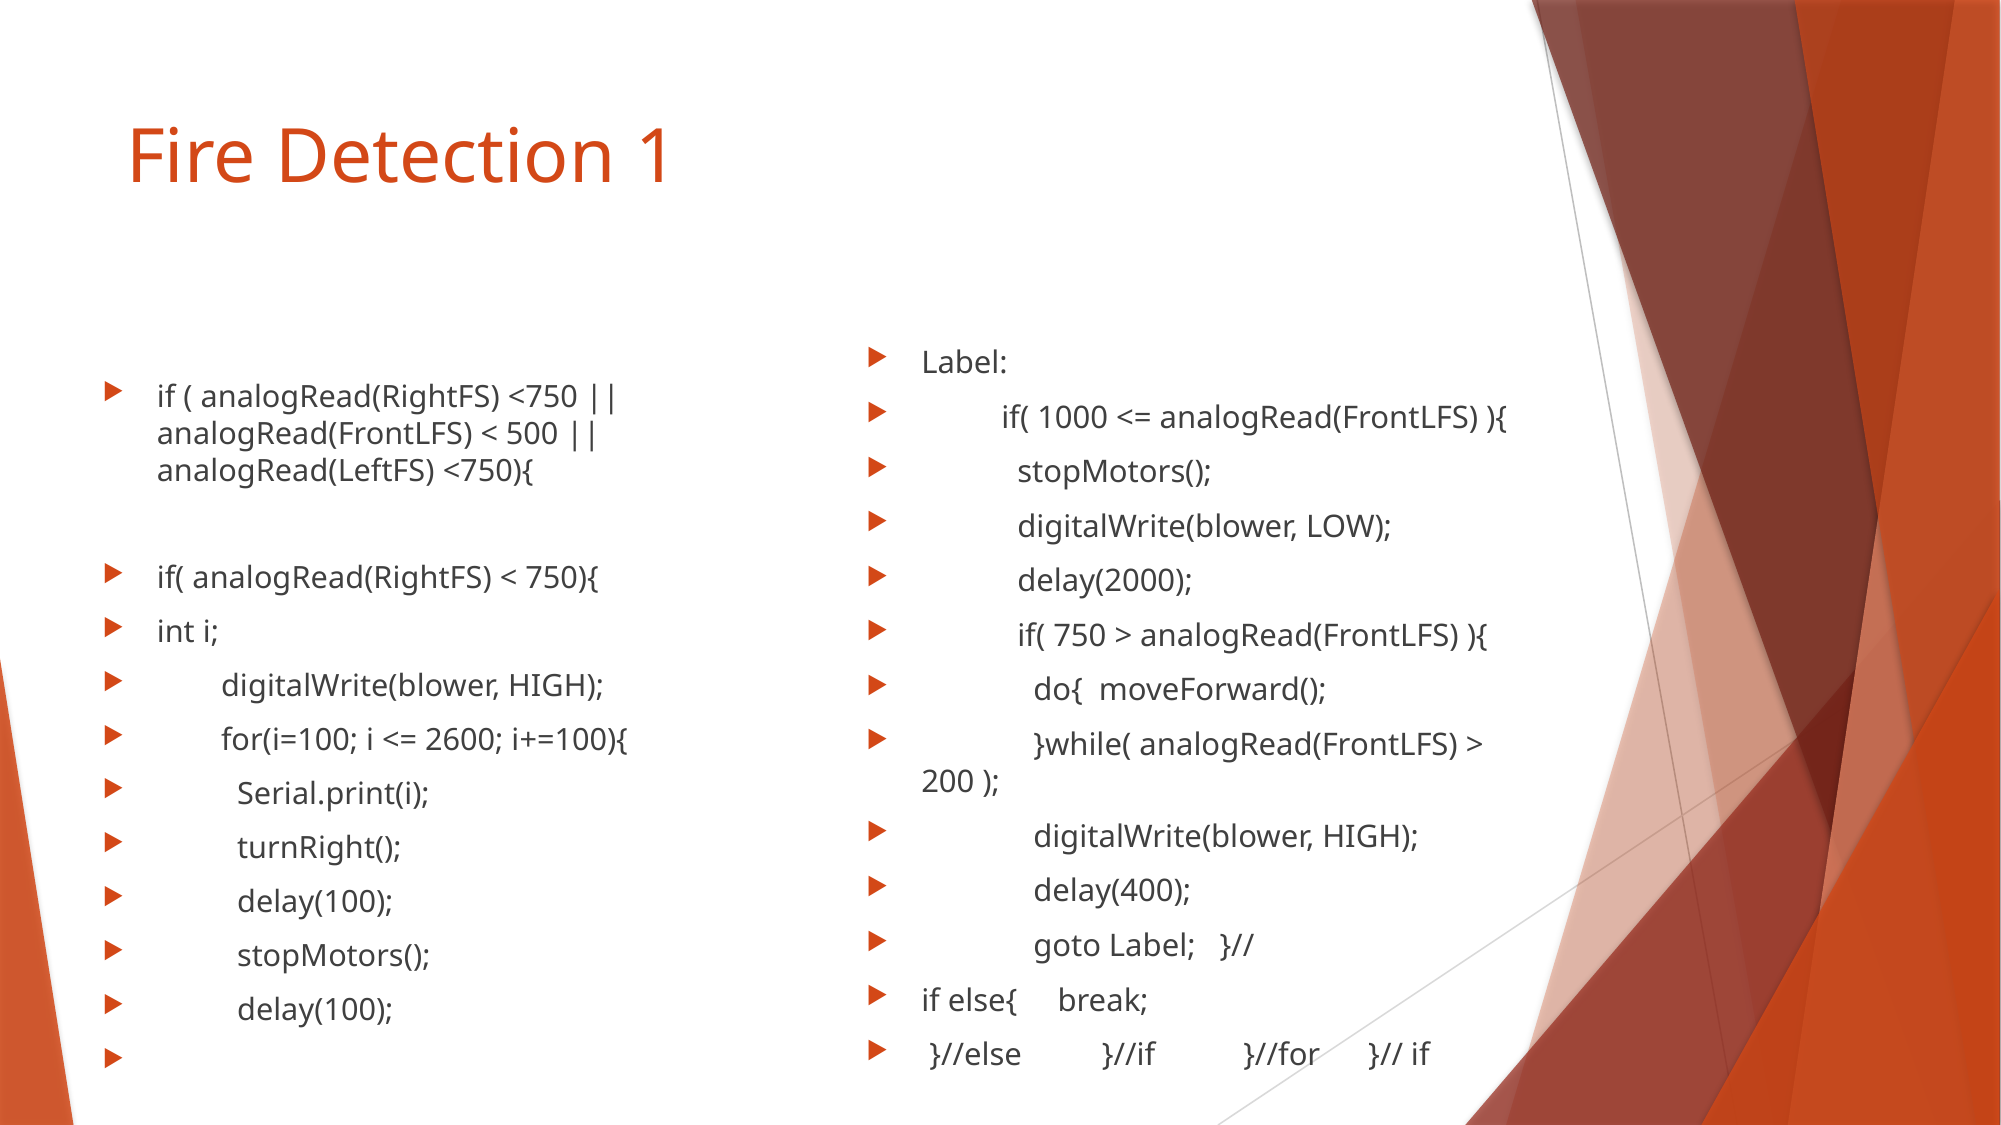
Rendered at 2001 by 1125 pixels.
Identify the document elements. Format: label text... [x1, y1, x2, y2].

list Label: if( 1000 <= analogRead(FrontLFS) ){ stopMotors(); digitalWrite(blower, LOW); delay(2000); if( 750 > analogRead(FrontLFS) ){ do{ moveForward(); }while( analogRead(FrontLFS) > 200 ); digitalWrite(blower, HIGH); delay(400); goto Label; }// if else{ break; }//else }//if }//for }// if [851, 334, 1538, 1095]
list if ( analogRead(RightFS) <750 || analogRead(FrontLFS) < 500 || analogRead(LeftFS) <750){ if( analogRead(RightFS) < 750){ int i; digitalWrite(blower, HIGH); for(i=100; i <= 2600; i+=100){ Serial.print(i); turnRight(); delay(100); stopMotors(); delay(100); [87, 369, 774, 1095]
title Fire Detection 1 [111, 99, 1522, 317]
